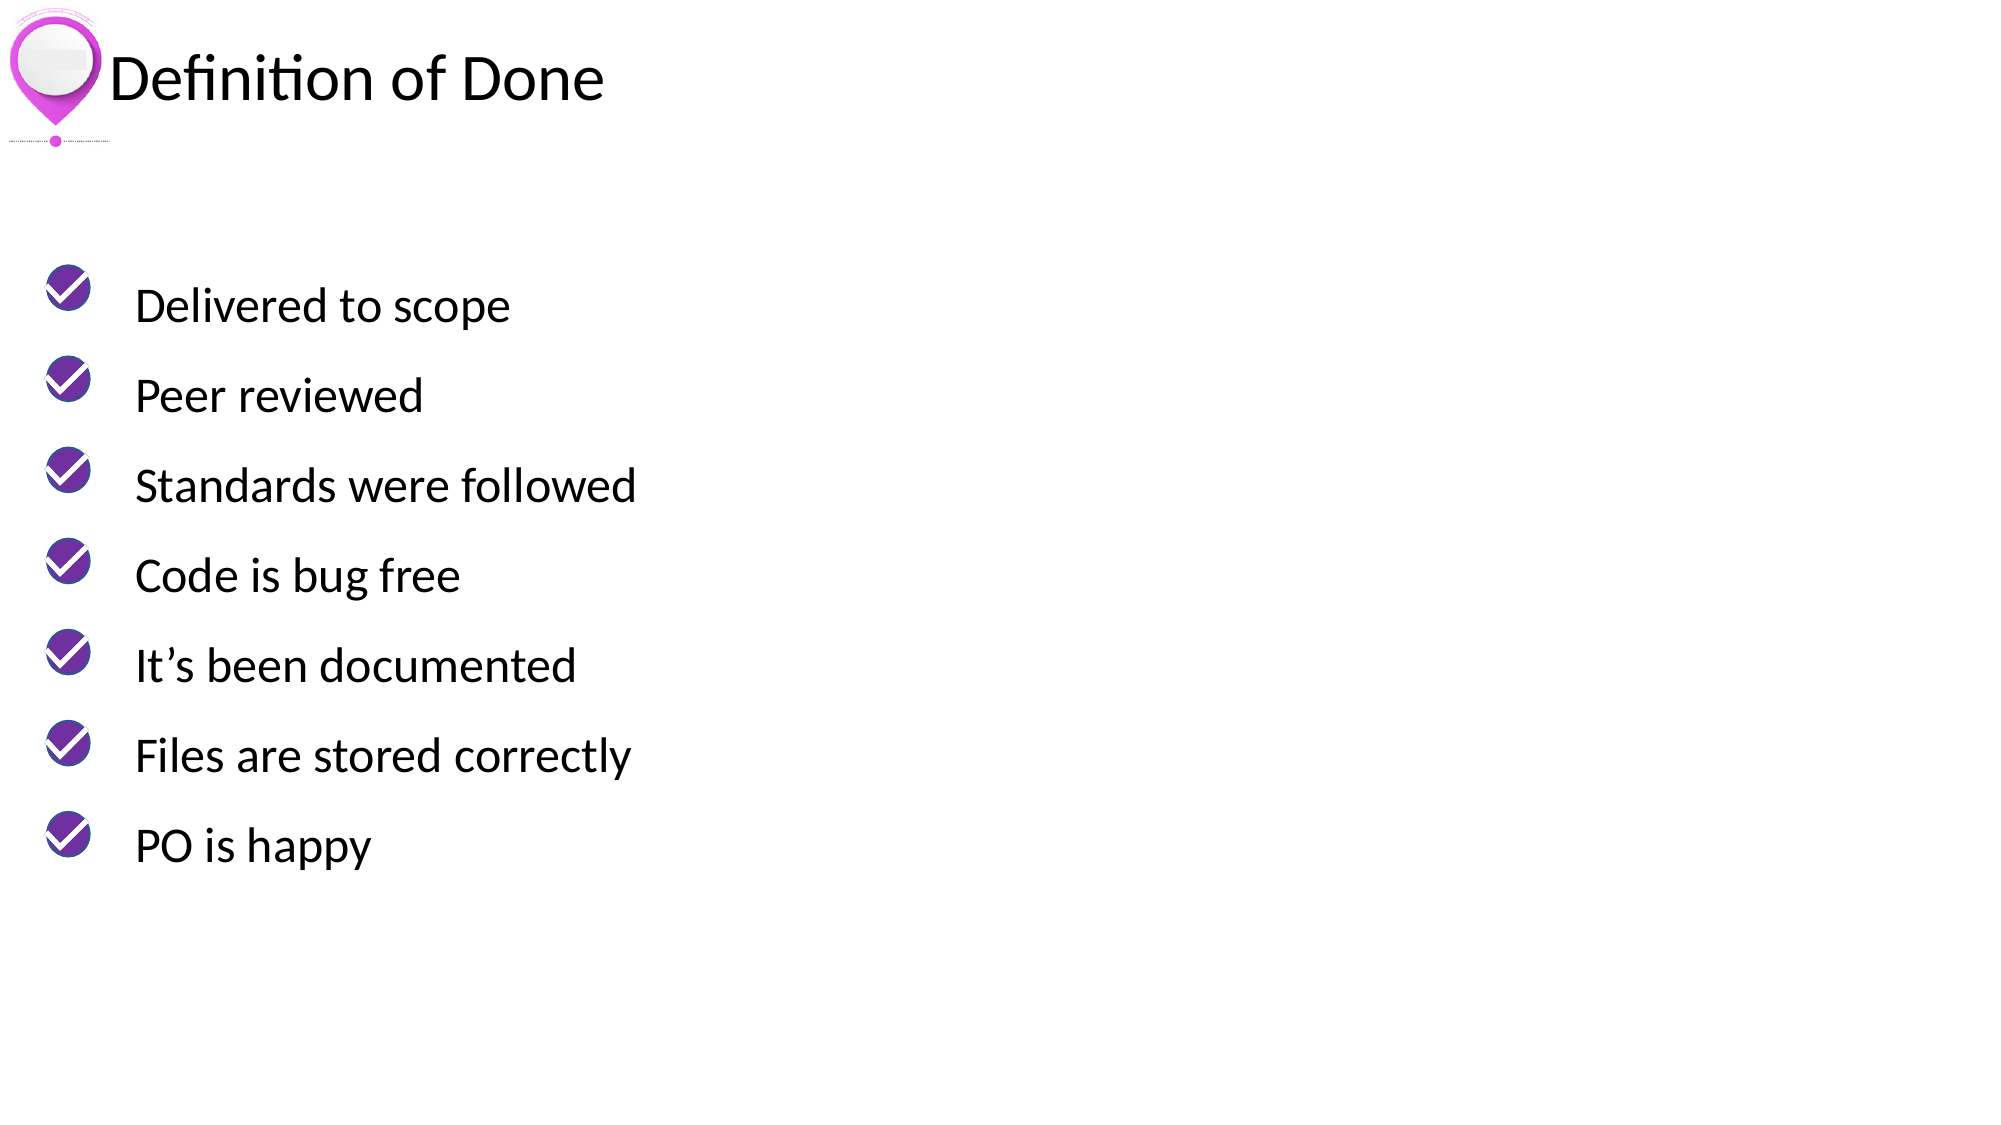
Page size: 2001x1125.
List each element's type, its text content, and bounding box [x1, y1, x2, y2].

text_box Delivered to scope Peer reviewed Standards were followed Code is bug free It’s been documented Files are stored correctly PO is happy [120, 234, 1496, 992]
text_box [43, 263, 90, 859]
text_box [8, 2, 1030, 147]
